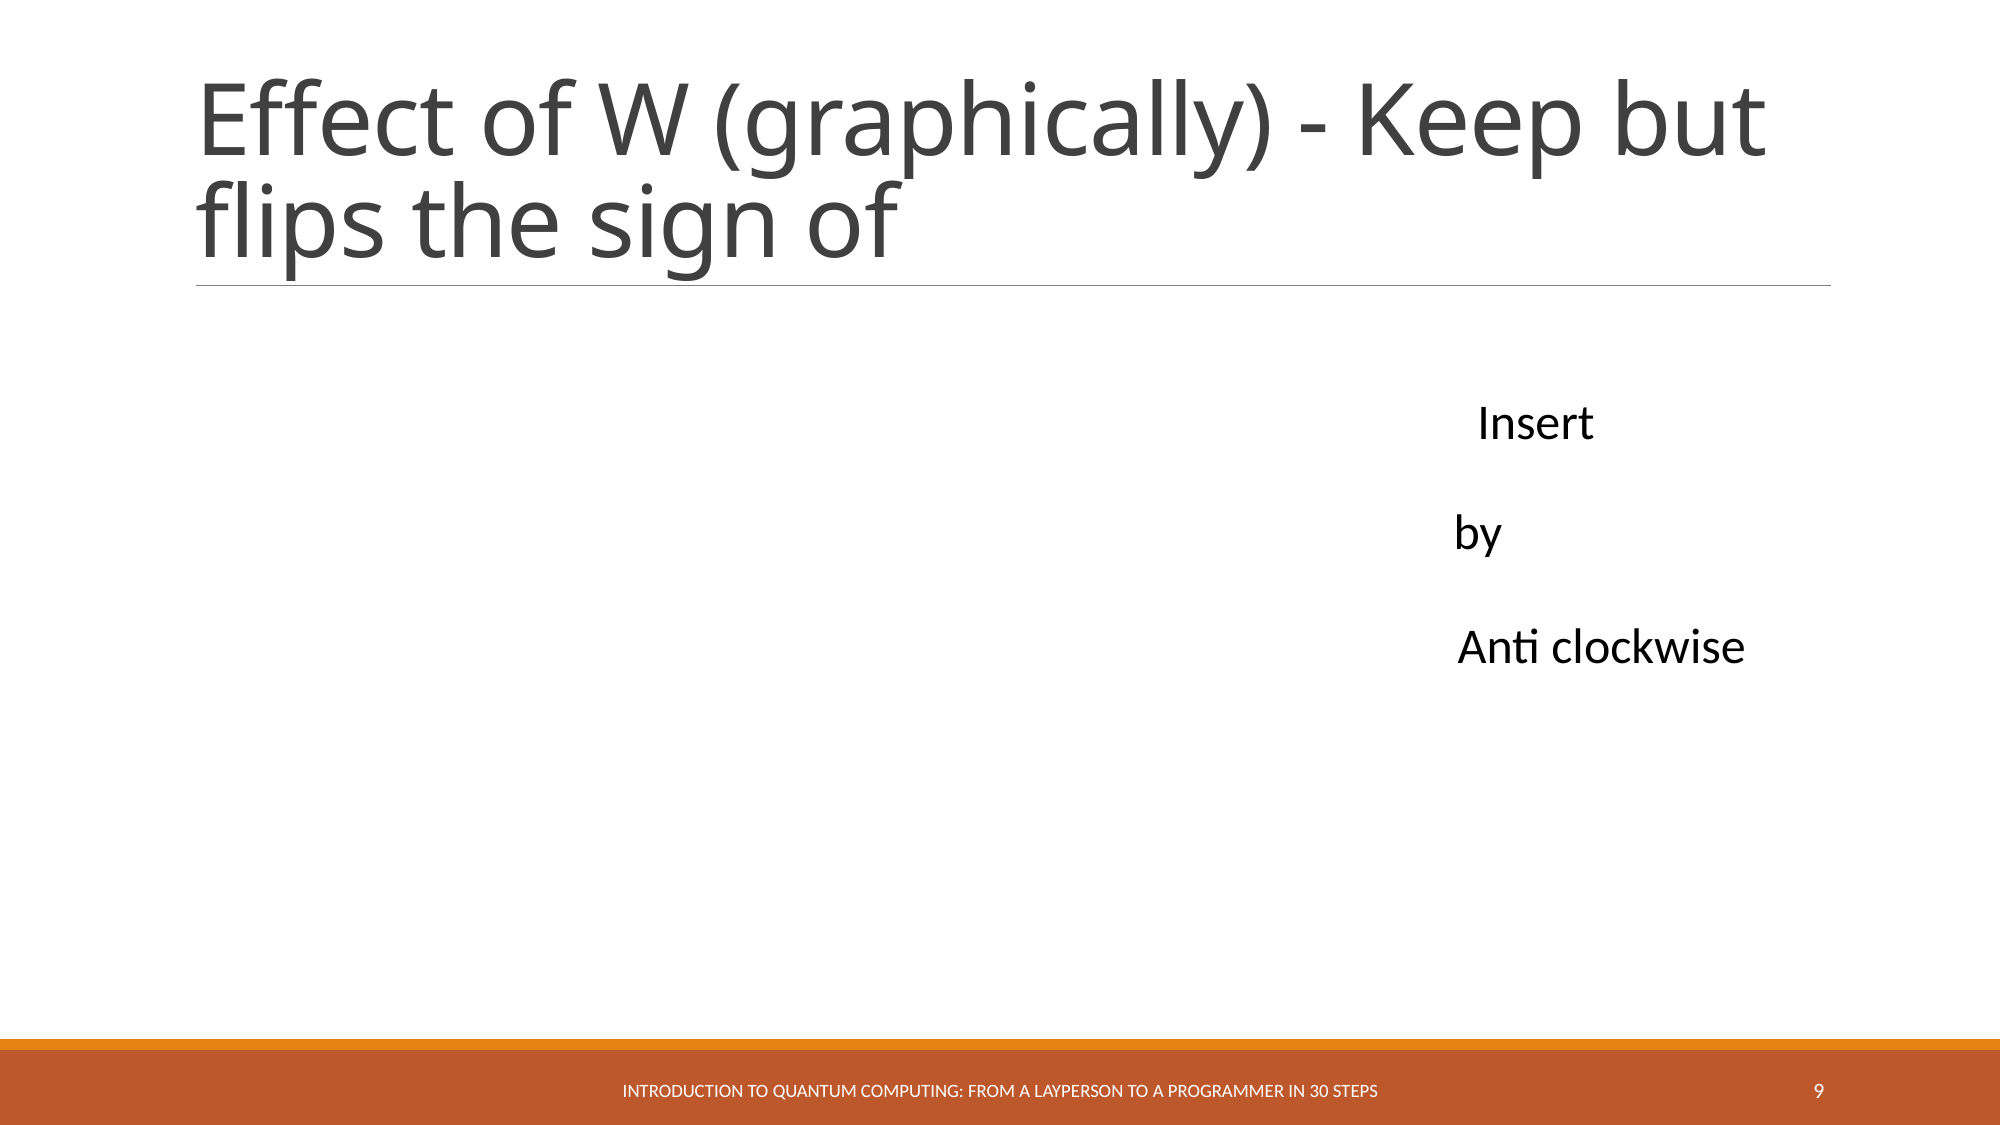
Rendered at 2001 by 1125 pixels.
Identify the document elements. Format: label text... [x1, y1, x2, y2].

text_box Insert [1462, 381, 1648, 457]
text_box by [1438, 492, 1624, 567]
footer Introduction to Quantum Computing: From a Layperson to a Programmer in 30 Steps [604, 1059, 1396, 1120]
text_box Anti clockwise [1443, 606, 1800, 682]
slide_number 9 [1624, 1059, 1840, 1120]
